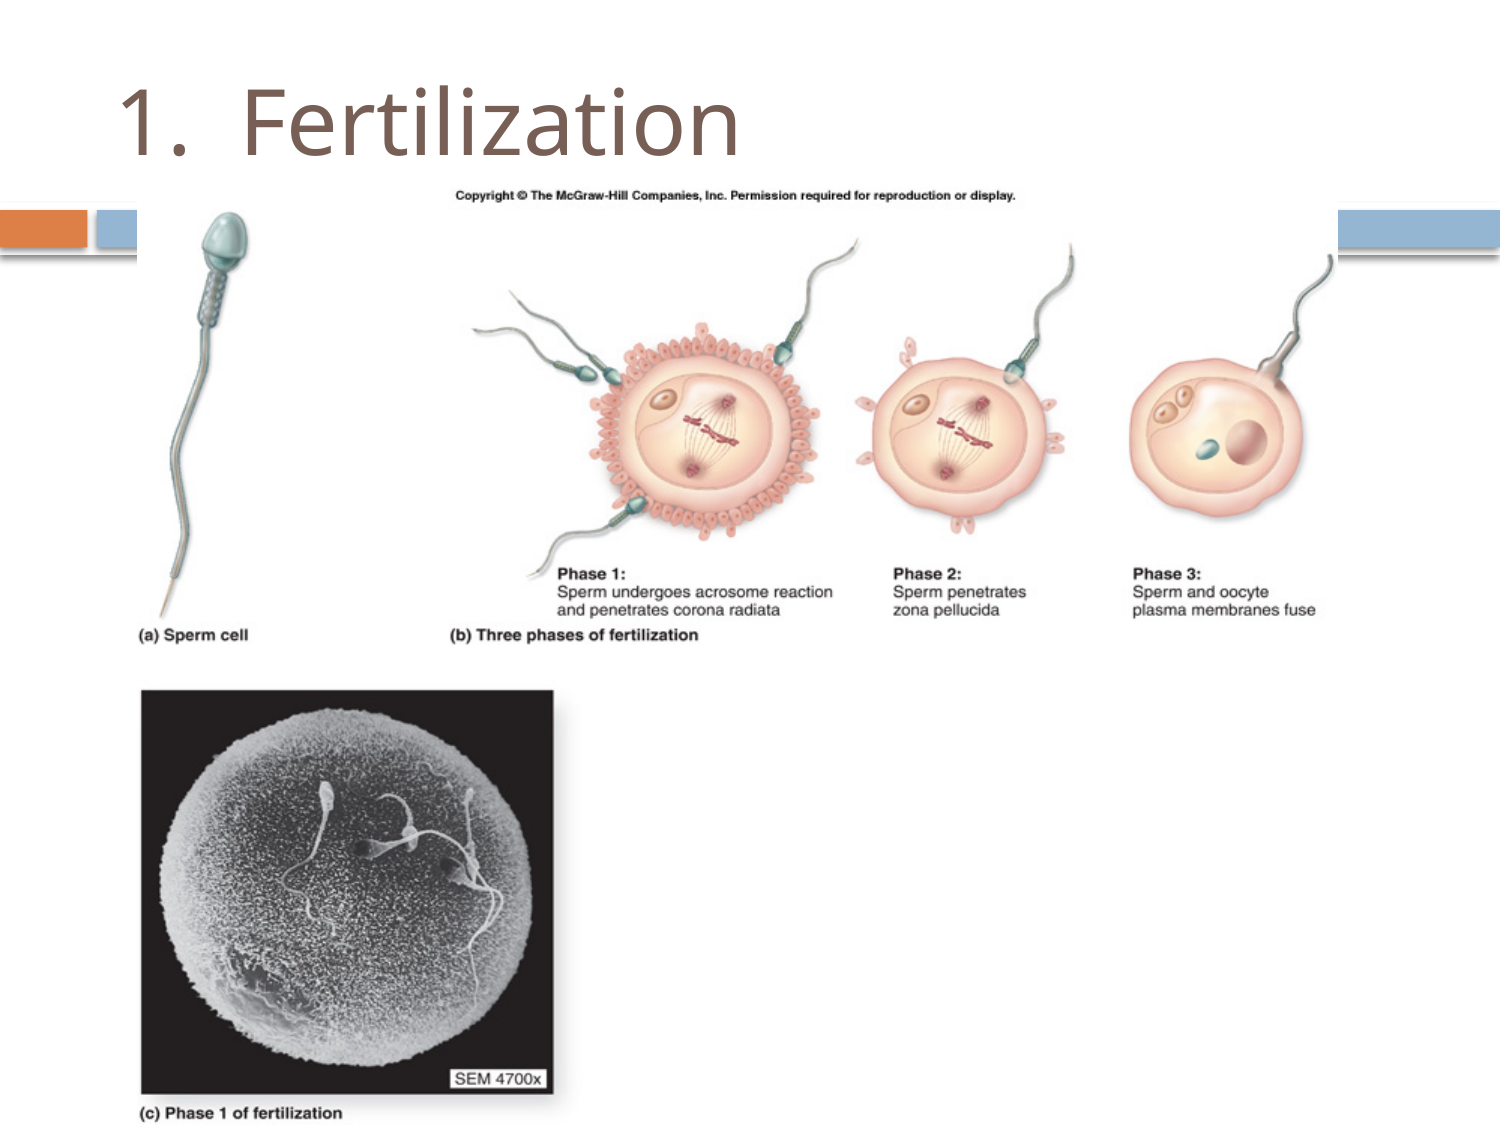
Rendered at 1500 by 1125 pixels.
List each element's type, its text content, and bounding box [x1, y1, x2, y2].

title 1. Fertilization [99, 37, 1438, 200]
picture [137, 187, 1338, 1125]
